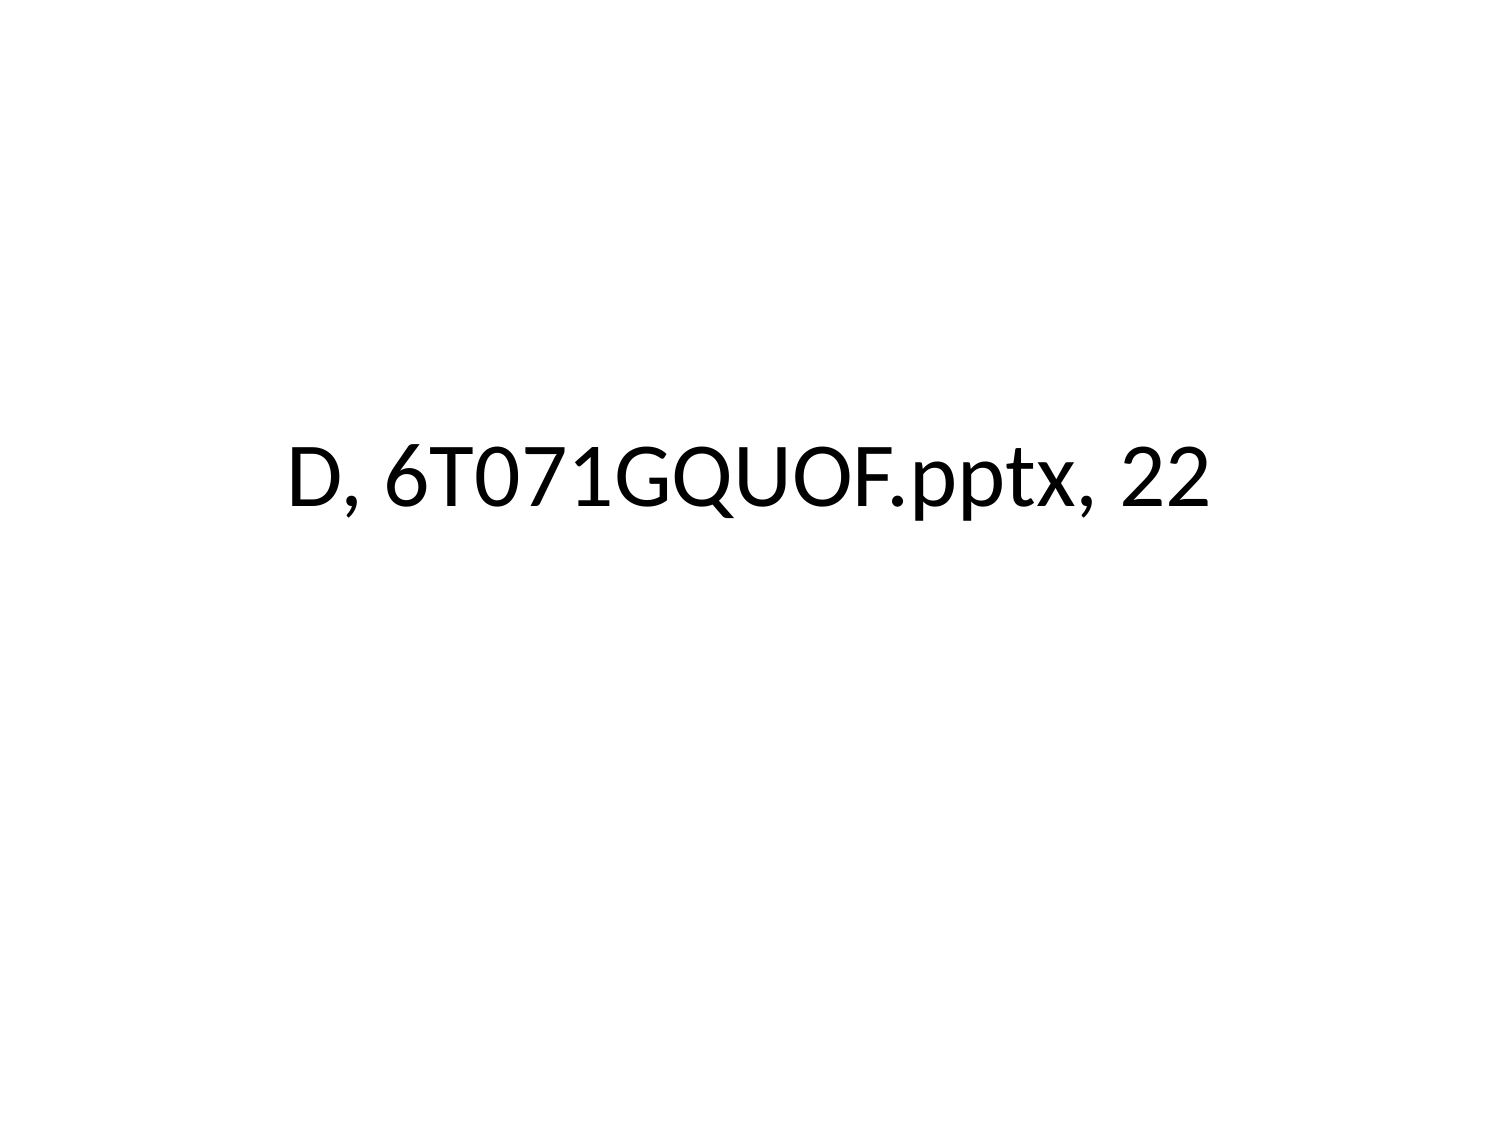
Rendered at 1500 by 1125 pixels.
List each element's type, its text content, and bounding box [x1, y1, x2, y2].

title D, 6T071GQUOF.pptx, 22 [112, 349, 1388, 591]
